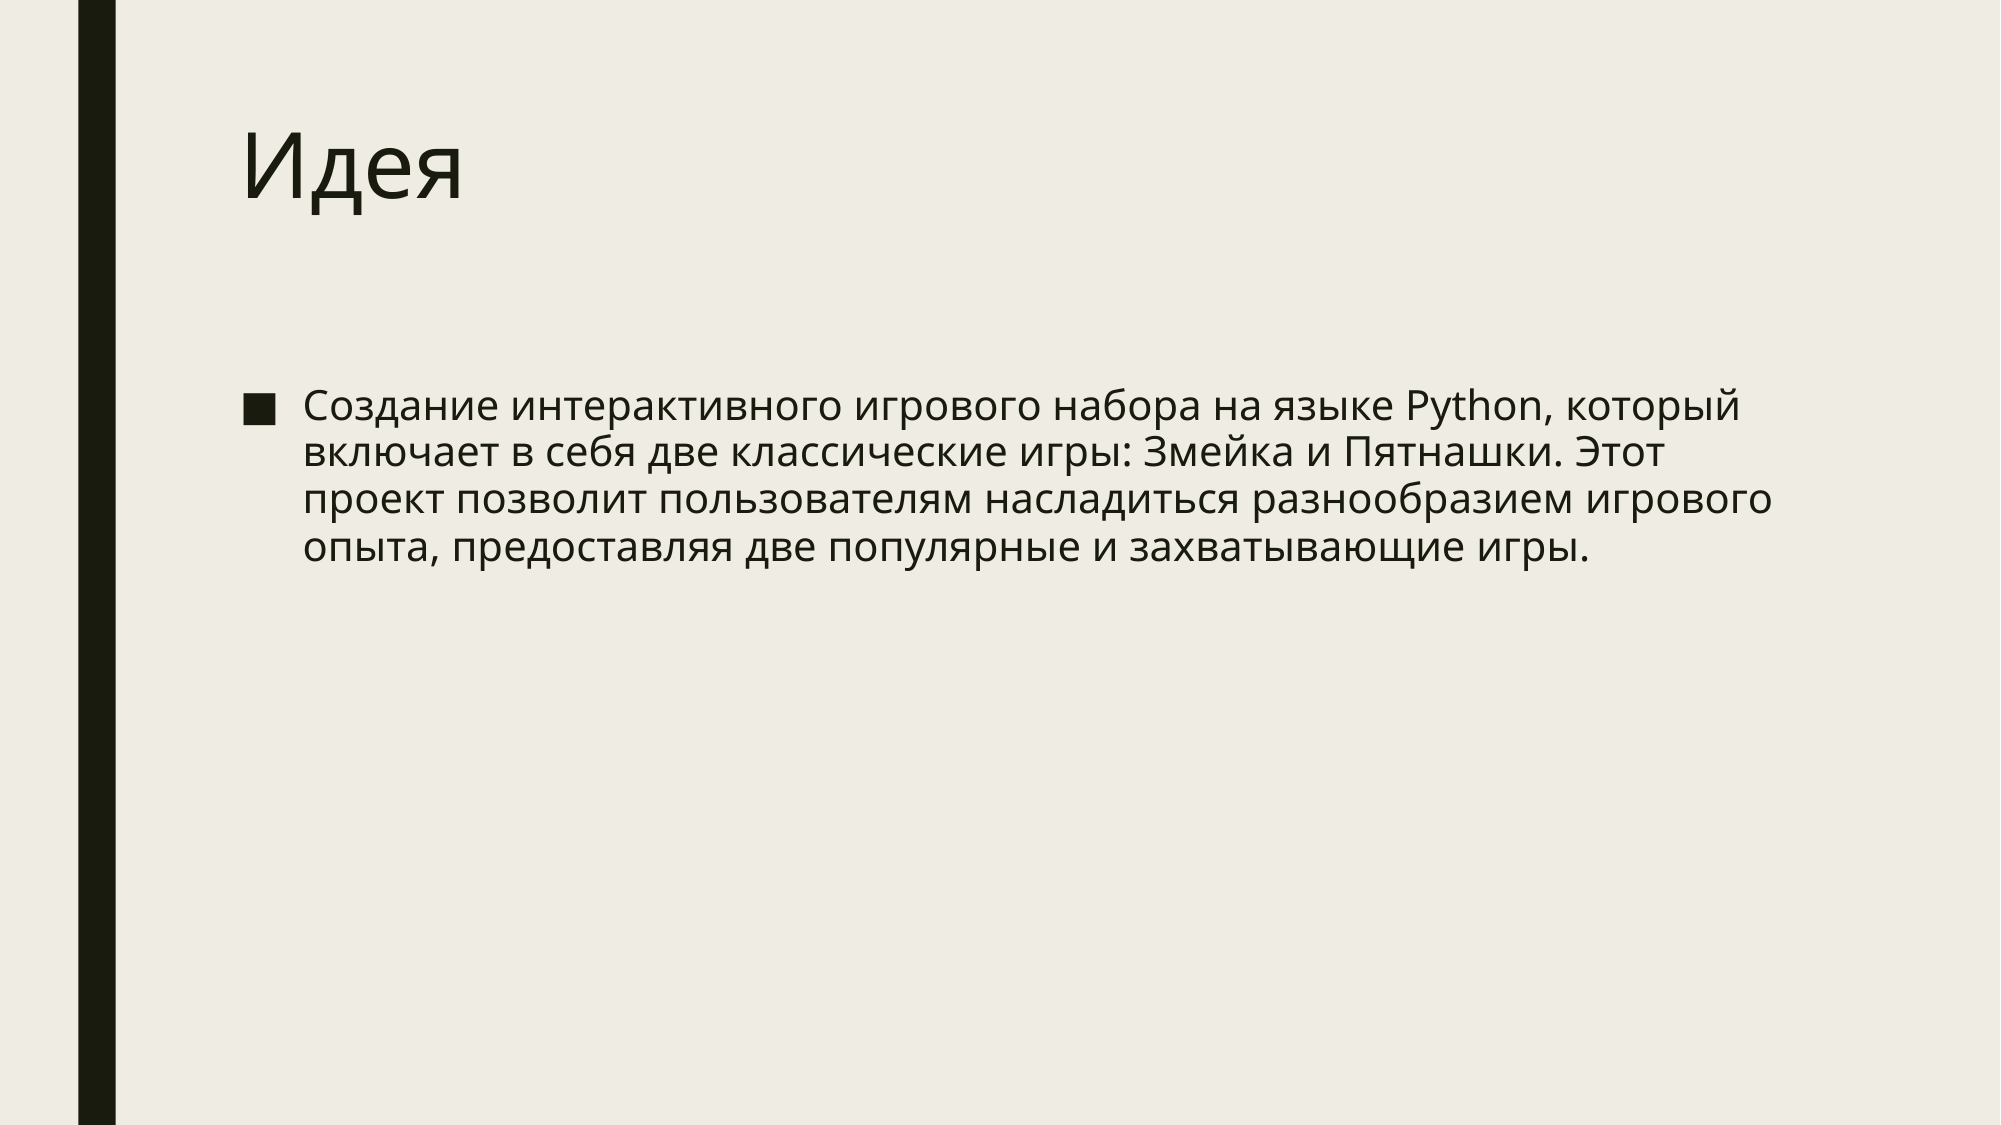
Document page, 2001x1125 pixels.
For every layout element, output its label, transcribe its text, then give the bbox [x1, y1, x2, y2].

list Создание интерактивного игрового набора на языке Python, который включает в себя две классические игры: Змейка и Пятнашки. Этот проект позволит пользователям насладиться разнообразием игрового опыта, предоставляя две популярные и захватывающие игры. [225, 375, 1800, 963]
title Идея [225, 112, 1800, 357]
